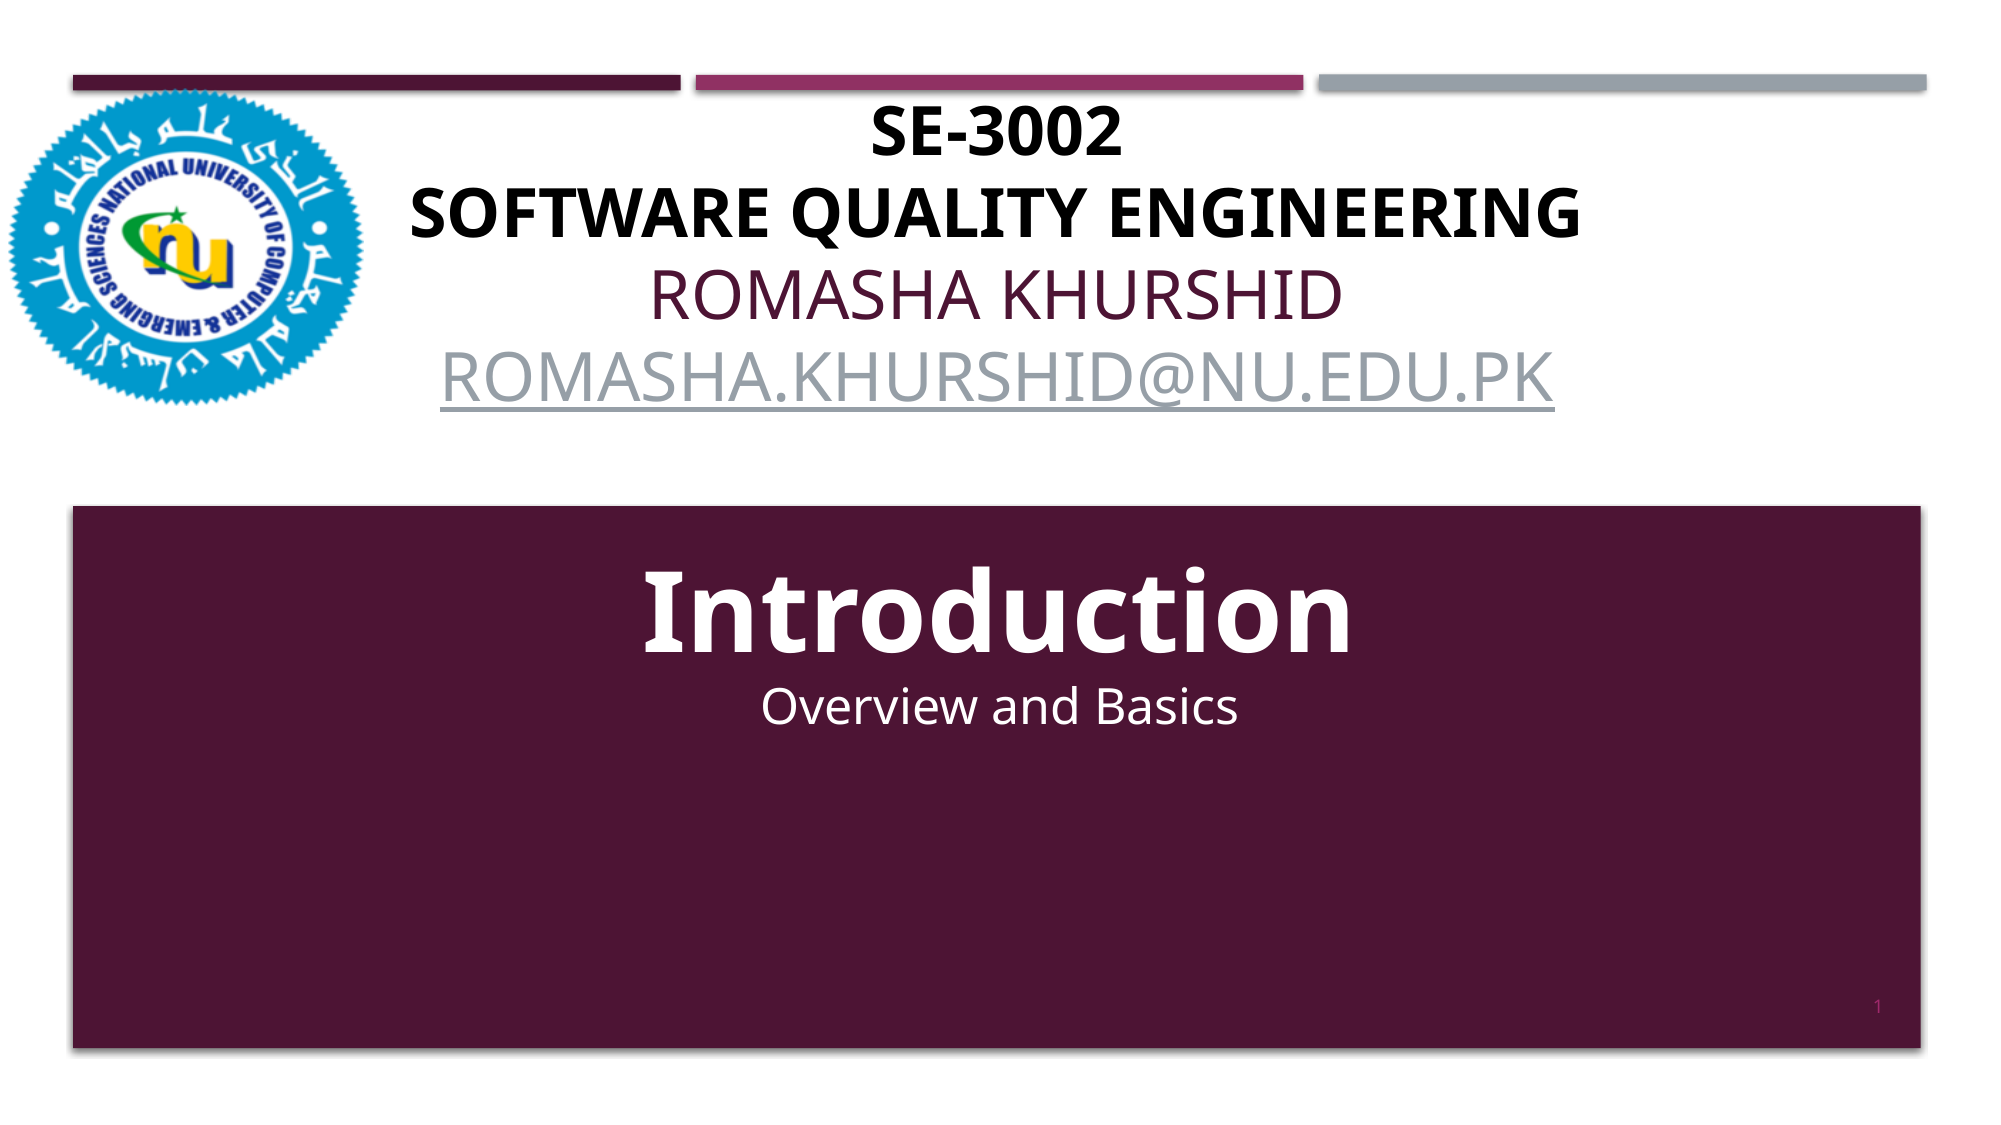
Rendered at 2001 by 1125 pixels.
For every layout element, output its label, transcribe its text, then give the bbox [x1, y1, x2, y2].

slide_number 1 [1732, 977, 1899, 1037]
text_box Introduction Overview and Basics [627, 532, 1373, 742]
picture [7, 88, 365, 407]
title SE-3002 Software quality engineering Romasha khurshid Romasha.khurshid@nu.edu.pk [95, 0, 1899, 669]
